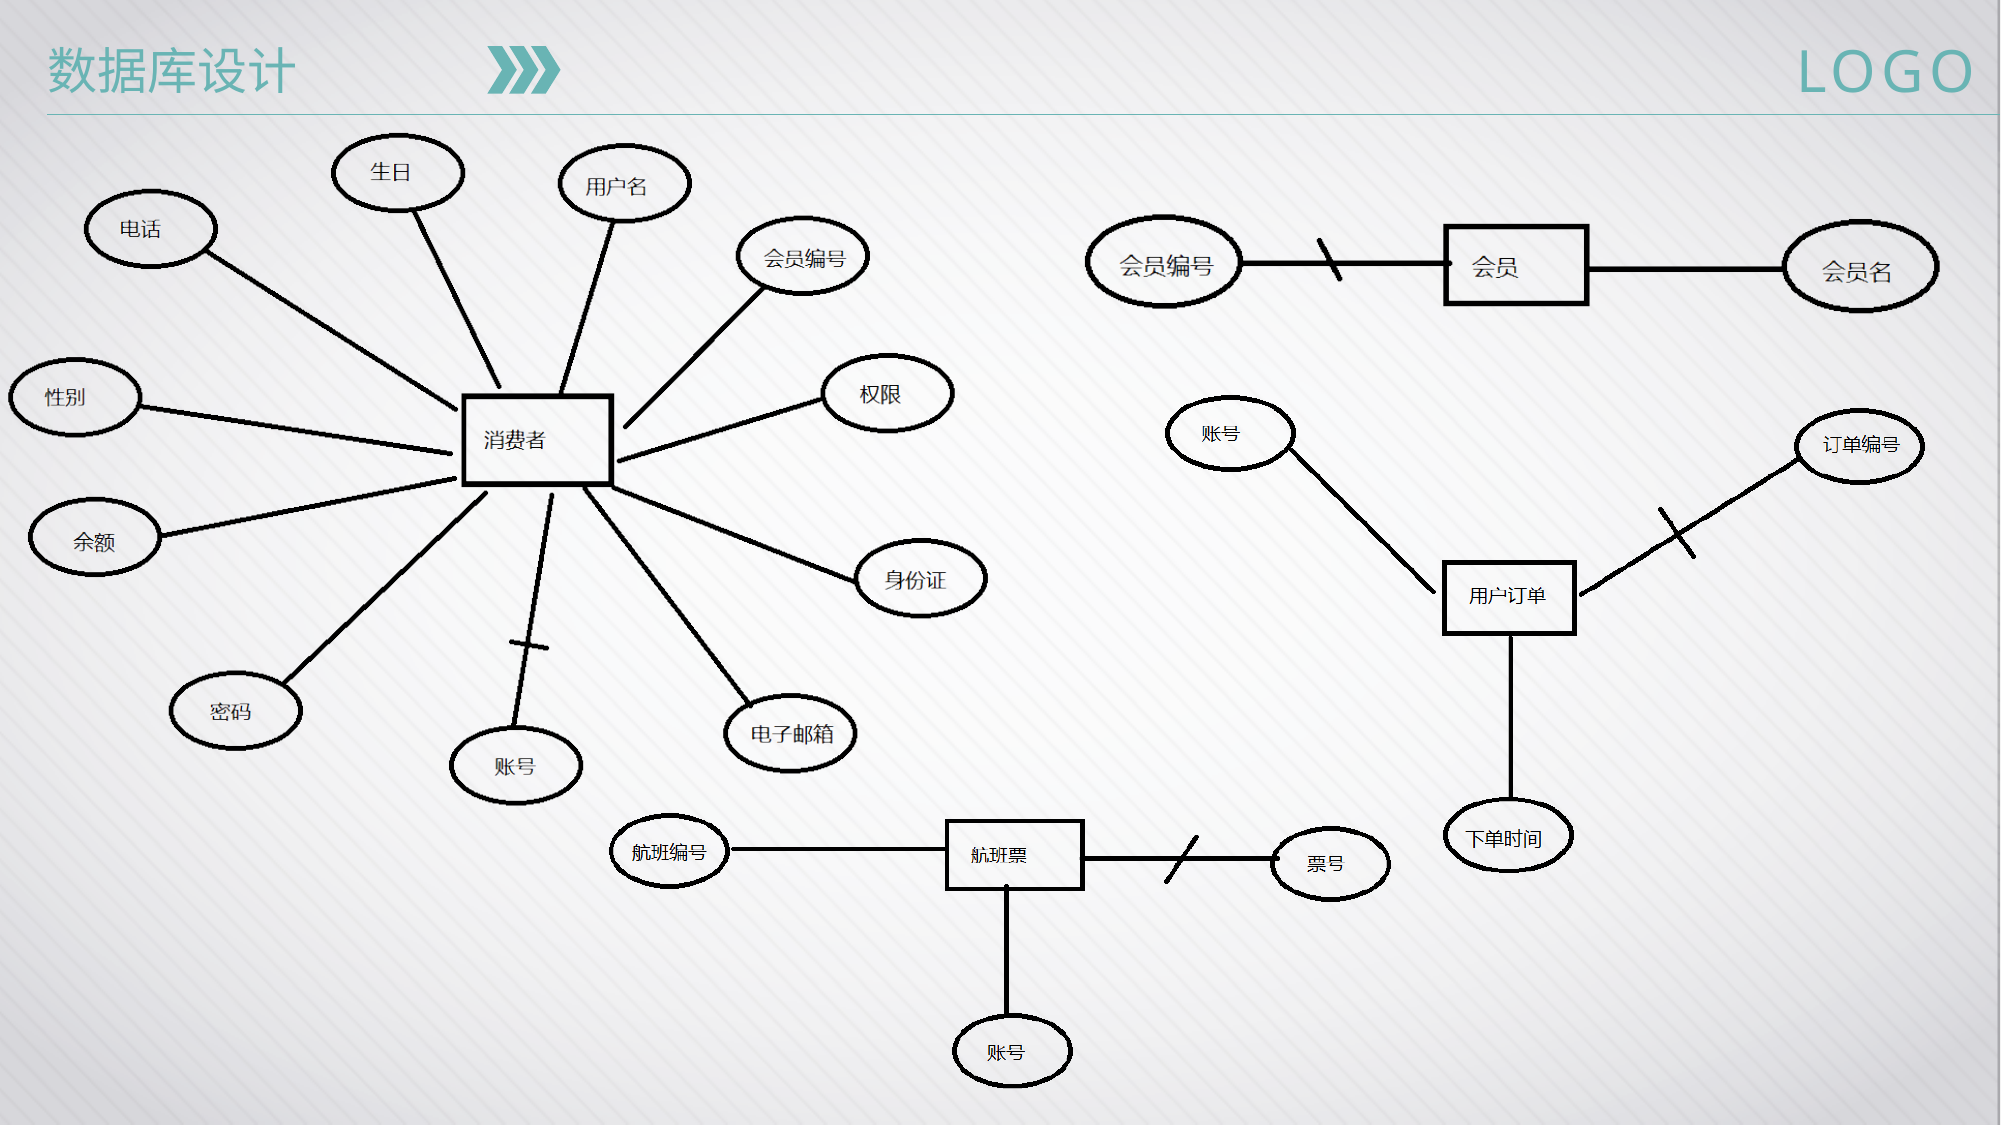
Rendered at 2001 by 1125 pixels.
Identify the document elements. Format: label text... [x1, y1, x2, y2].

picture [0, 0, 2001, 1125]
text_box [487, 45, 561, 94]
text_box 数据库设计 [47, 39, 469, 100]
text_box LOGO [1784, 28, 1987, 111]
